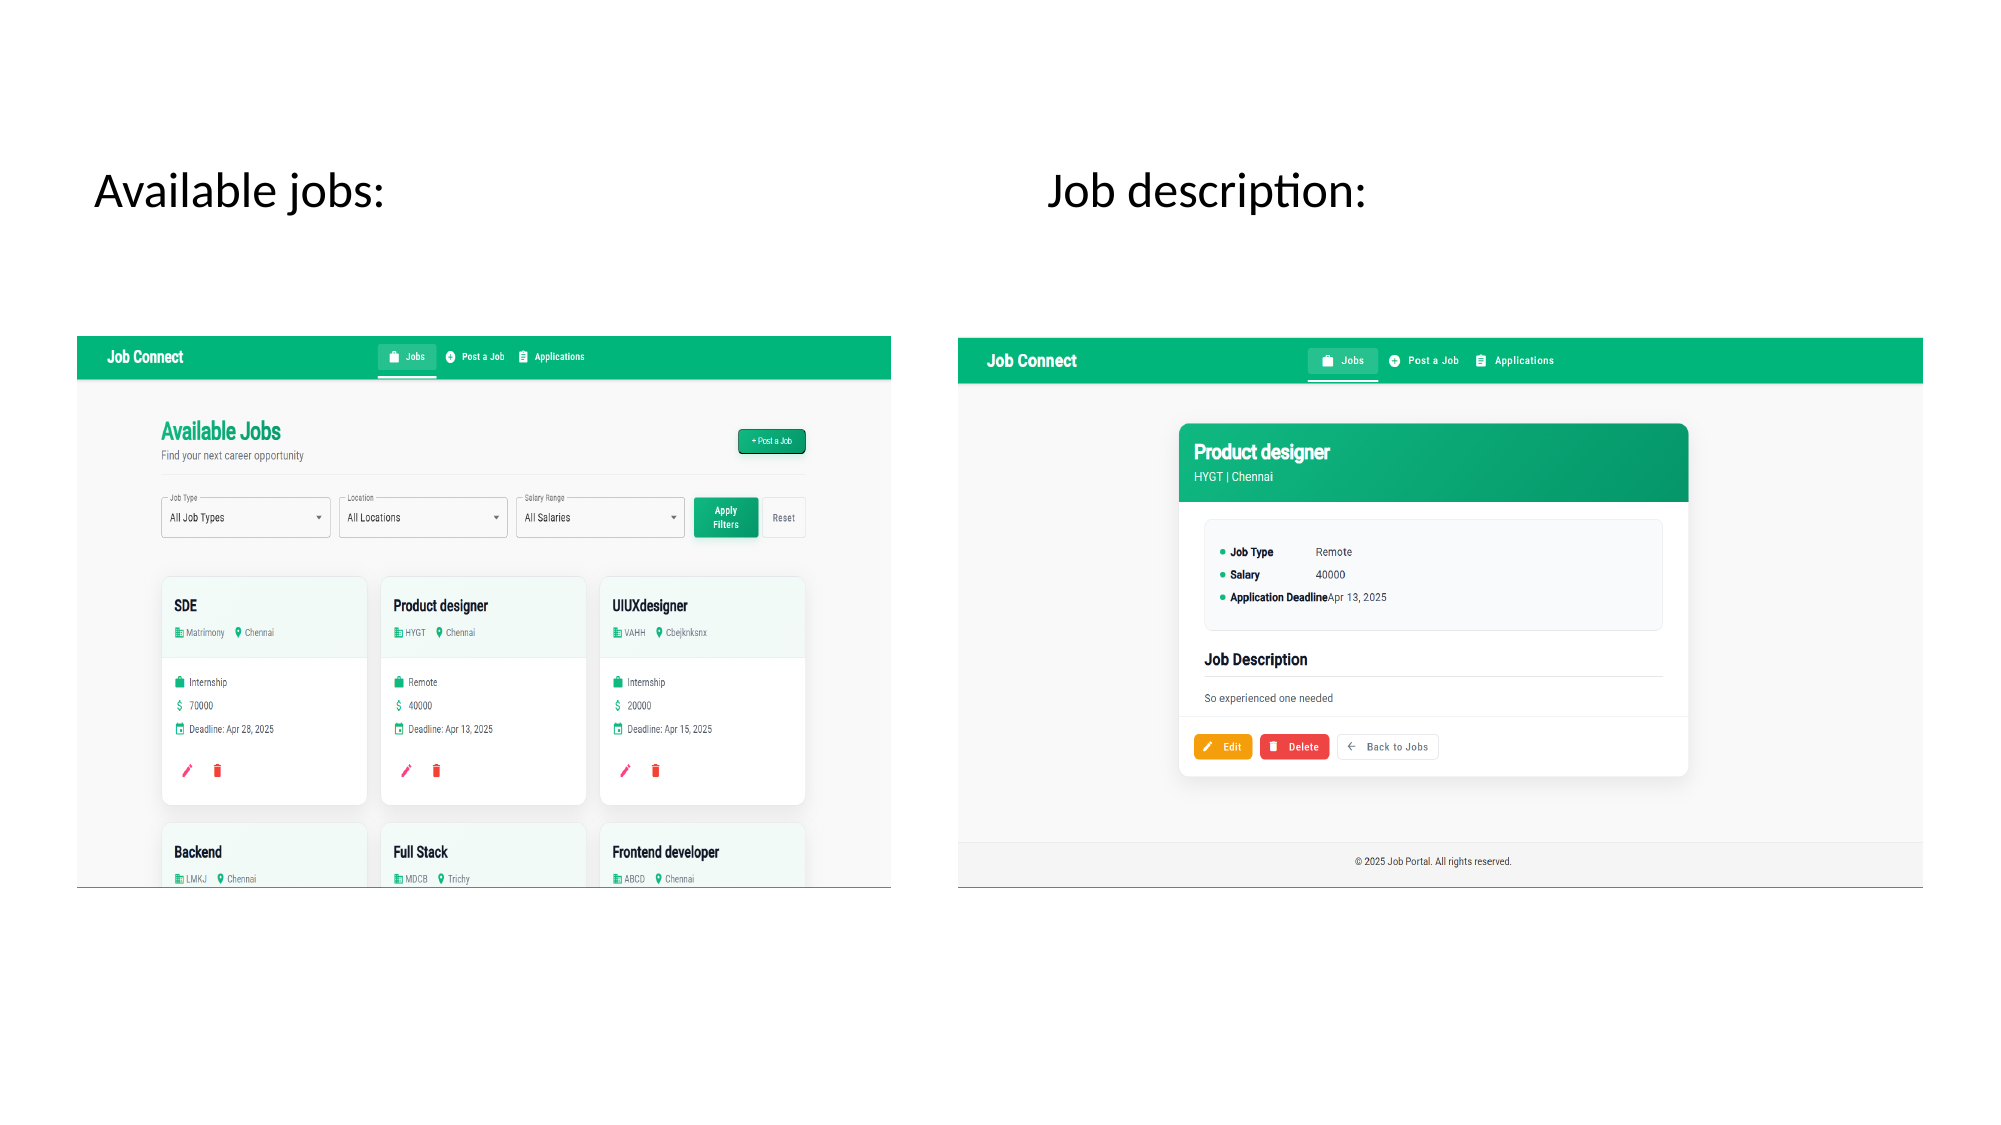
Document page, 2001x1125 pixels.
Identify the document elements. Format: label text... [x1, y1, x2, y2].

picture [958, 336, 1923, 888]
text_box Available jobs: [79, 149, 402, 225]
text_box Job description: [1032, 149, 1383, 225]
picture [77, 336, 891, 888]
